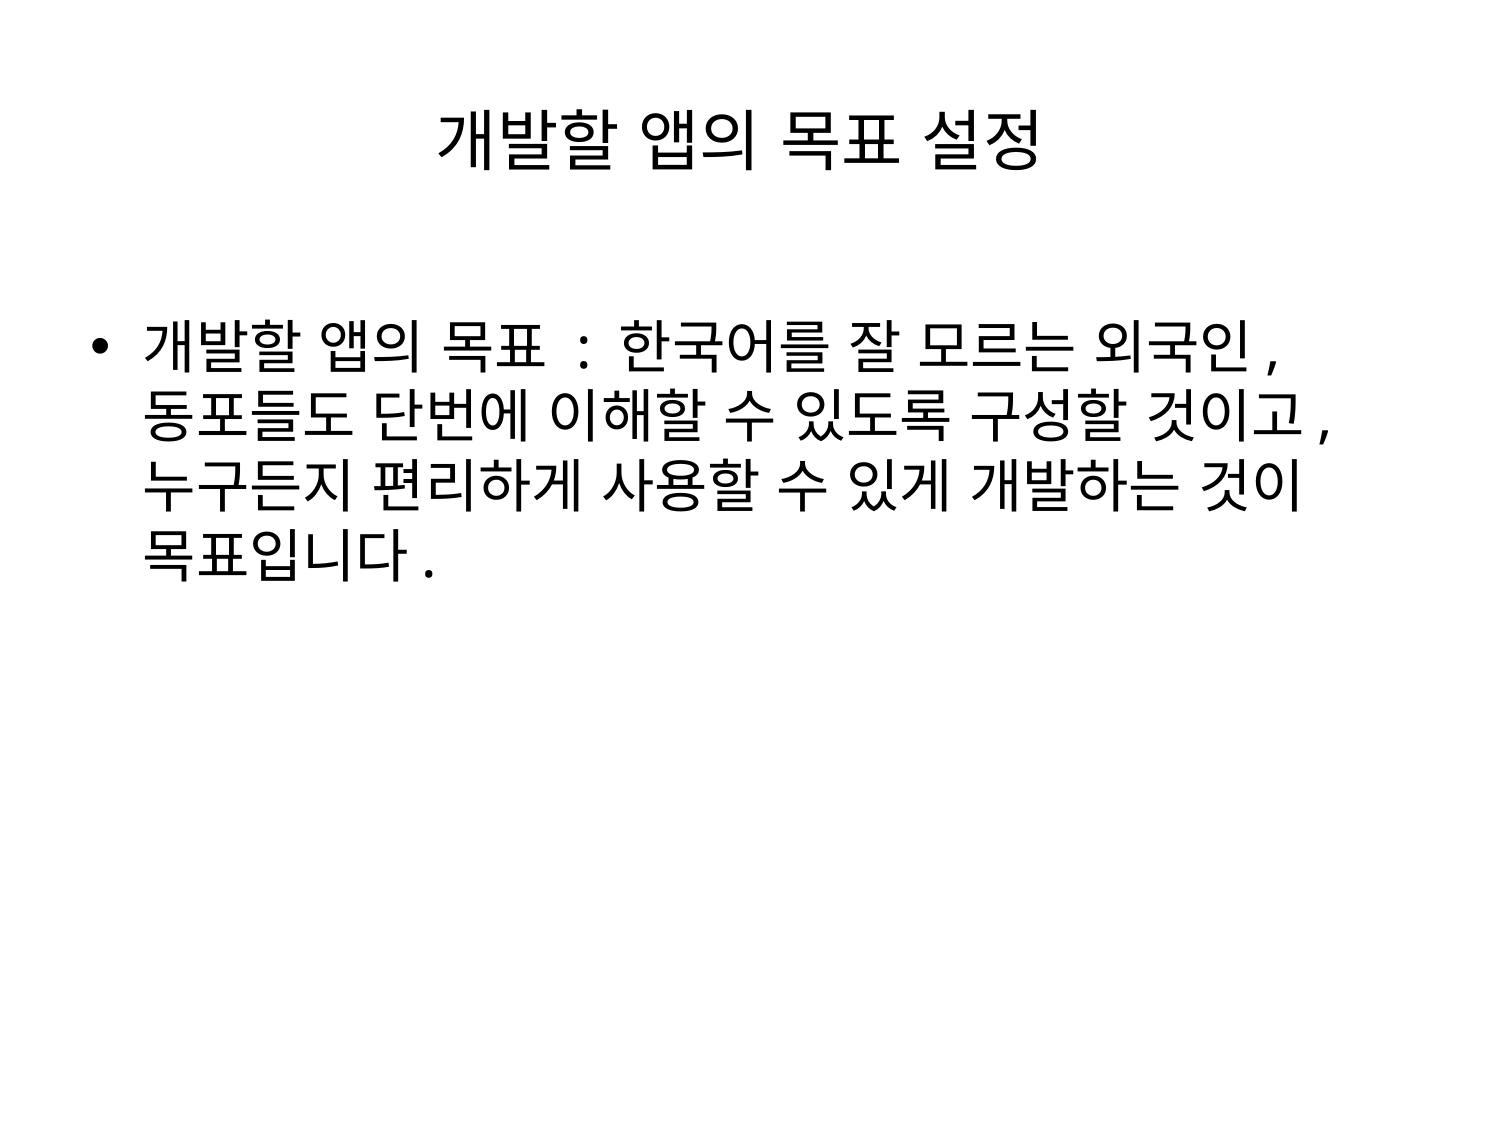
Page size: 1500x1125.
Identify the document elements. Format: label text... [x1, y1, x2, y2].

list 개발할 앱의 목표 : 한국어를 잘 모르는 외국인, 동포들도 단번에 이해할 수 있도록 구성할 것이고, 누구든지 편리하게 사용할 수 있게 개발하는 것이 목표입니다. [75, 302, 1425, 597]
title 개발할 앱의 목표 설정 [75, 45, 1425, 233]
